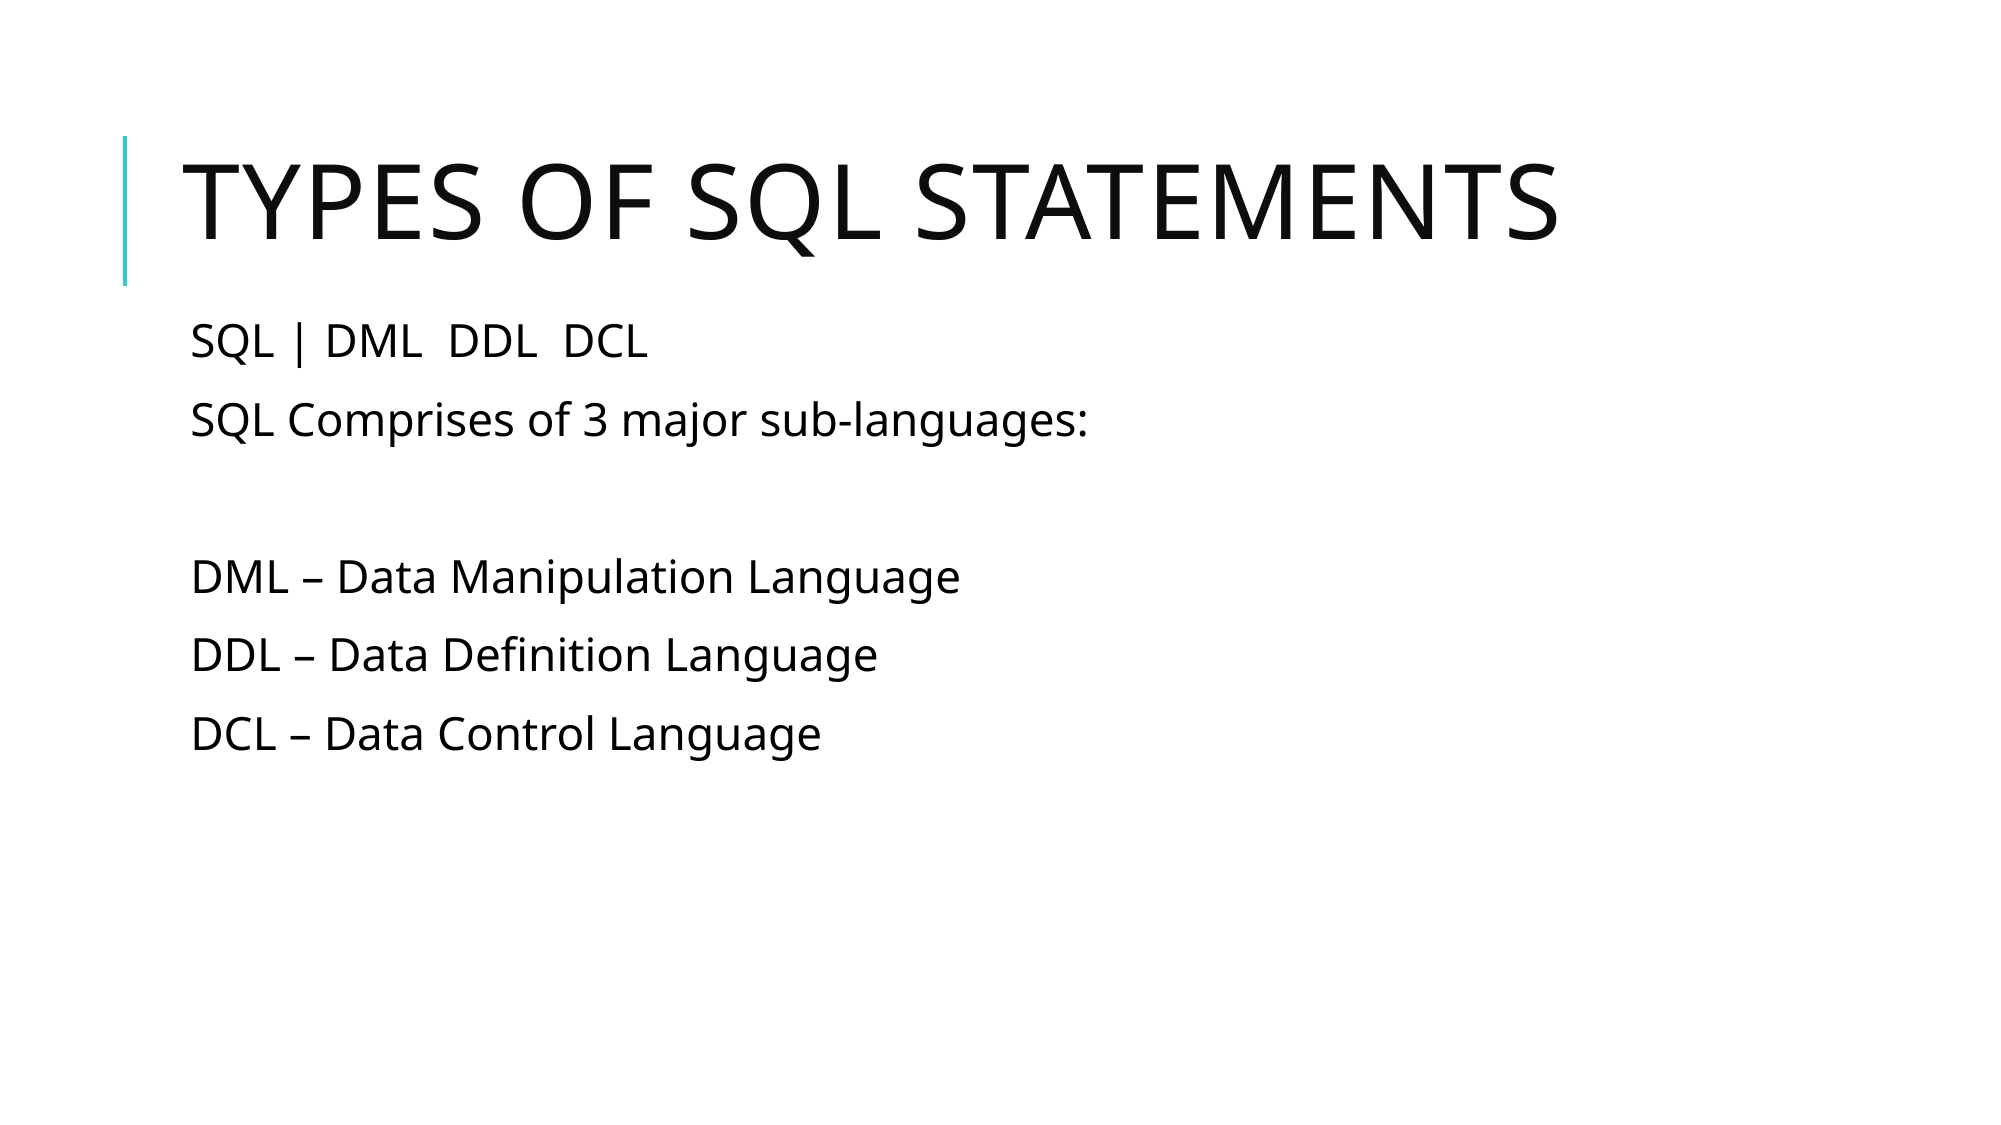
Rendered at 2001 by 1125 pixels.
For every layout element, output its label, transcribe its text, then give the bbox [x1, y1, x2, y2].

list SQL | DML DDL DCL SQL Comprises of 3 major sub-languages: DML – Data Manipulation Language DDL – Data Definition Language DCL – Data Control Language [168, 310, 1763, 1035]
title types of SQL statements [168, 133, 1763, 285]
